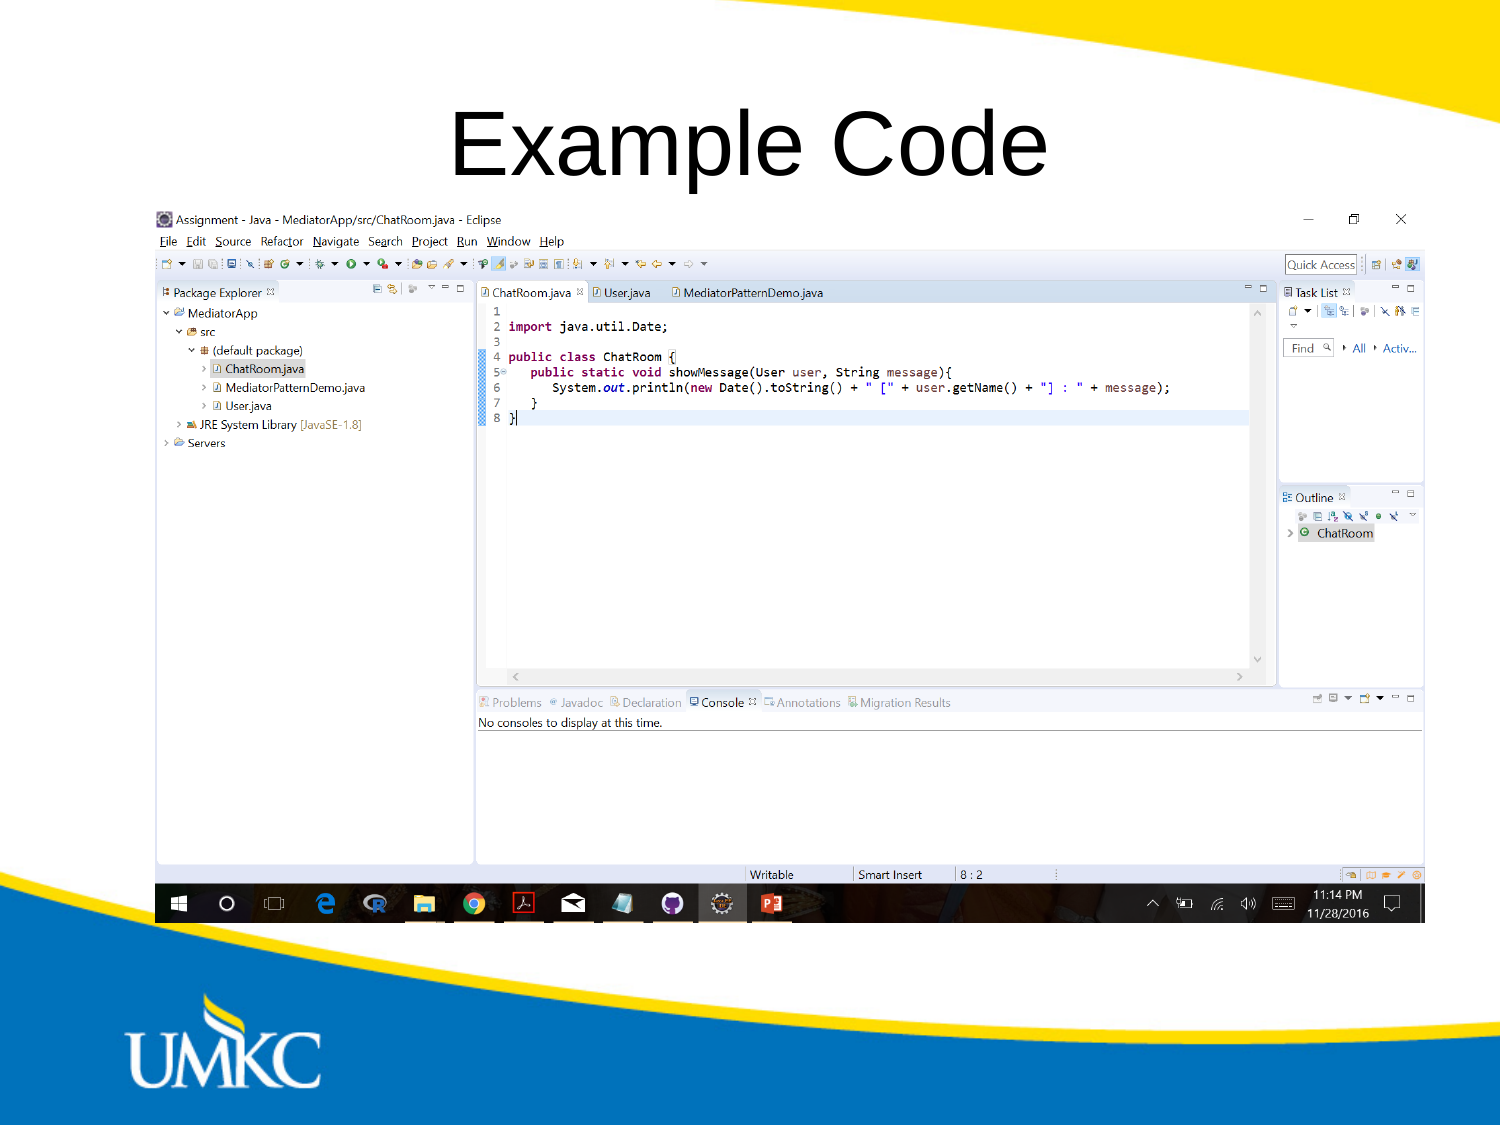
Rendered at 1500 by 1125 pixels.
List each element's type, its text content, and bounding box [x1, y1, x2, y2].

picture [0, 0, 1500, 1125]
title Example Code [75, 45, 1425, 233]
